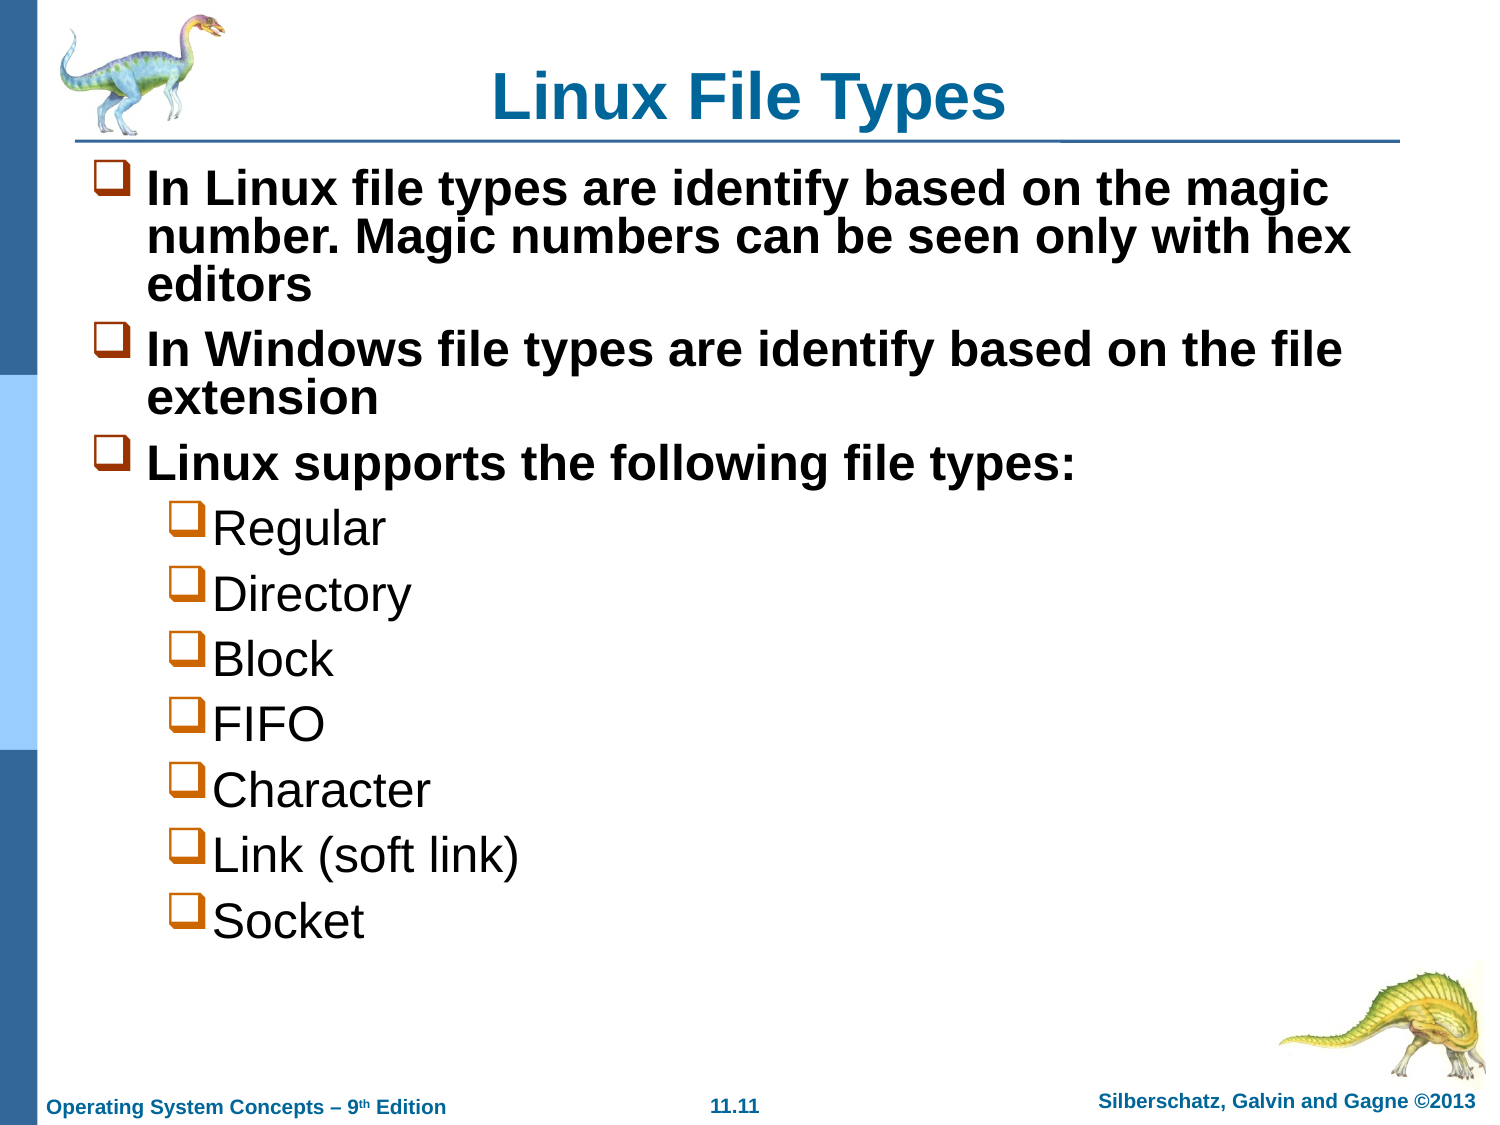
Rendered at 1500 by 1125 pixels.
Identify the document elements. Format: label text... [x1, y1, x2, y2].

picture [46, 0, 243, 149]
title Linux File Types [75, 45, 1425, 141]
list In Linux file types are identify based on the magic number. Magic numbers can be seen only with hex editors In Windows file types are identify based on the file extension Linux supports the following file types: Regular Directory Block FIFO Character Link (soft link) Socket [75, 159, 1425, 903]
picture [1275, 959, 1486, 1090]
